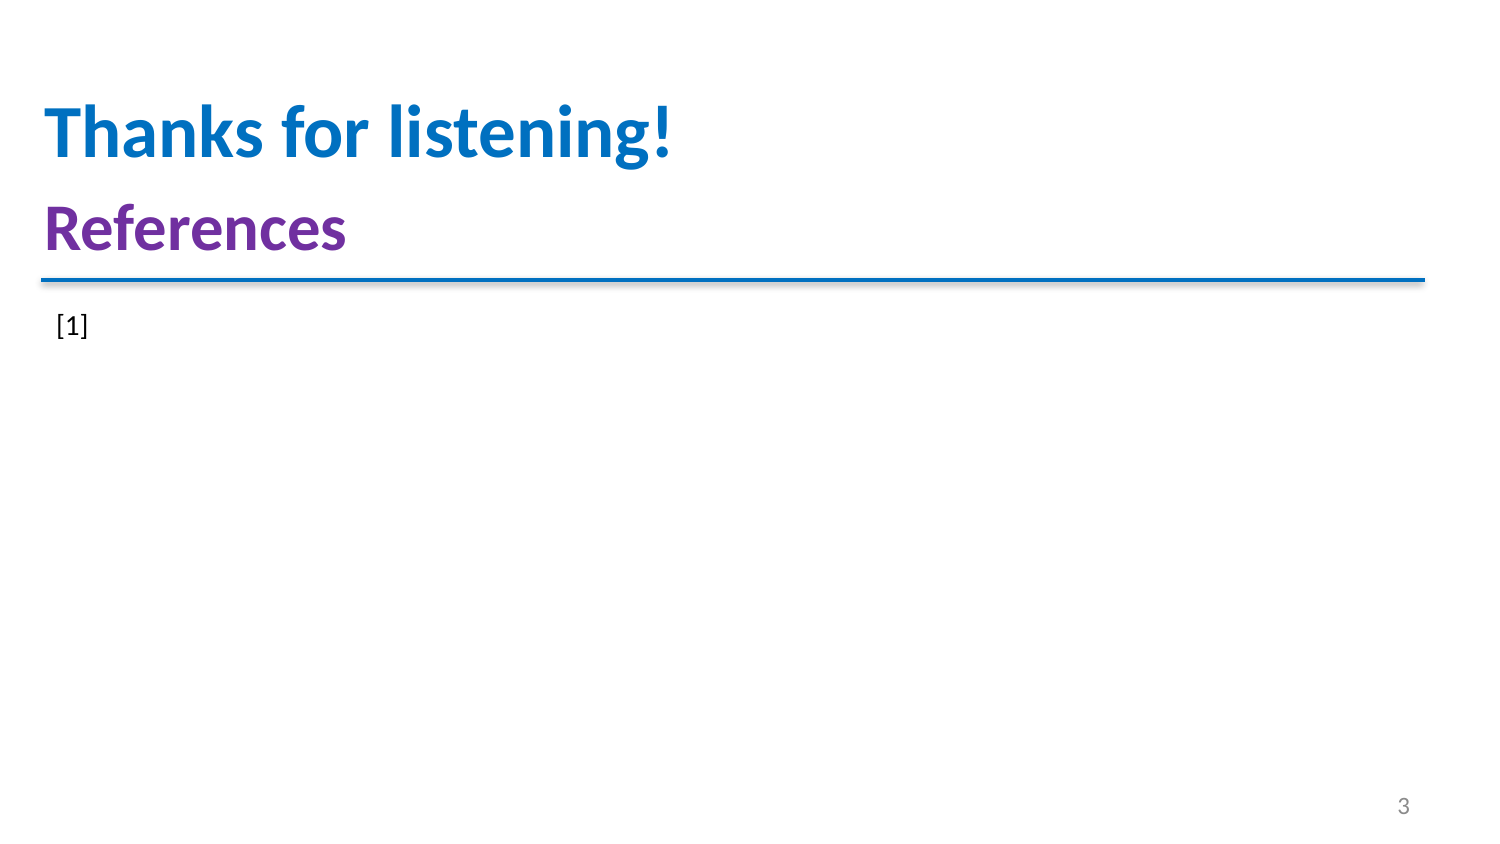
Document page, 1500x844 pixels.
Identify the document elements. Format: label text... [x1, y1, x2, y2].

text_box [1] [41, 298, 1366, 349]
text_box Thanks for listening! [29, 75, 739, 181]
slide_number 2 [1074, 782, 1425, 827]
text_box References [29, 181, 502, 271]
